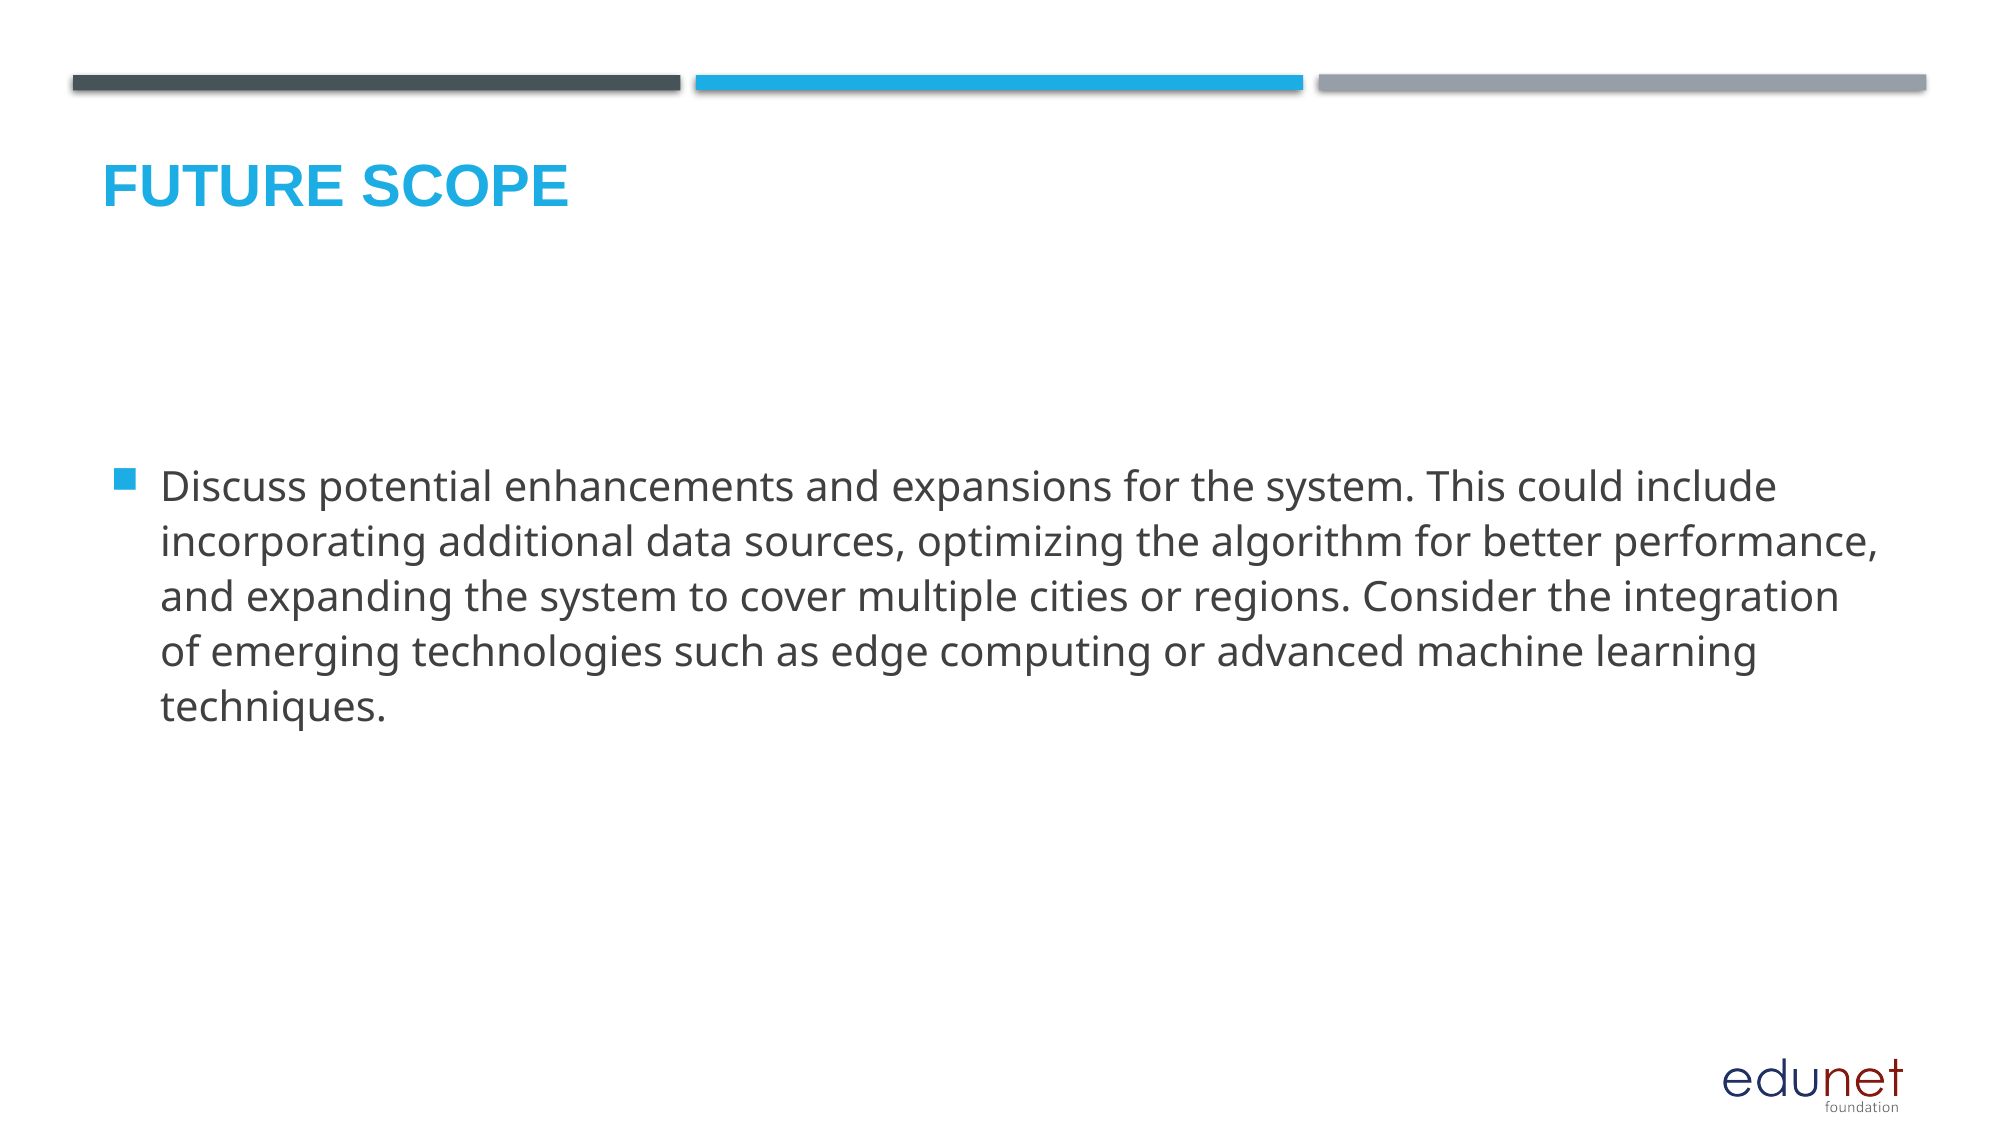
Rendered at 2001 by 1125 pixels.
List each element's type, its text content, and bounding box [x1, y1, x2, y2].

text_box Discuss potential enhancements and expansions for the system. This could include incorporating additional data sources, optimizing the algorithm for better performance, and expanding the system to cover multiple cities or regions. Consider the integration of emerging technologies such as edge computing or advanced machine learning techniques. [95, 213, 1905, 980]
picture [1719, 1056, 1905, 1116]
text_box Future scope [87, 138, 1897, 226]
